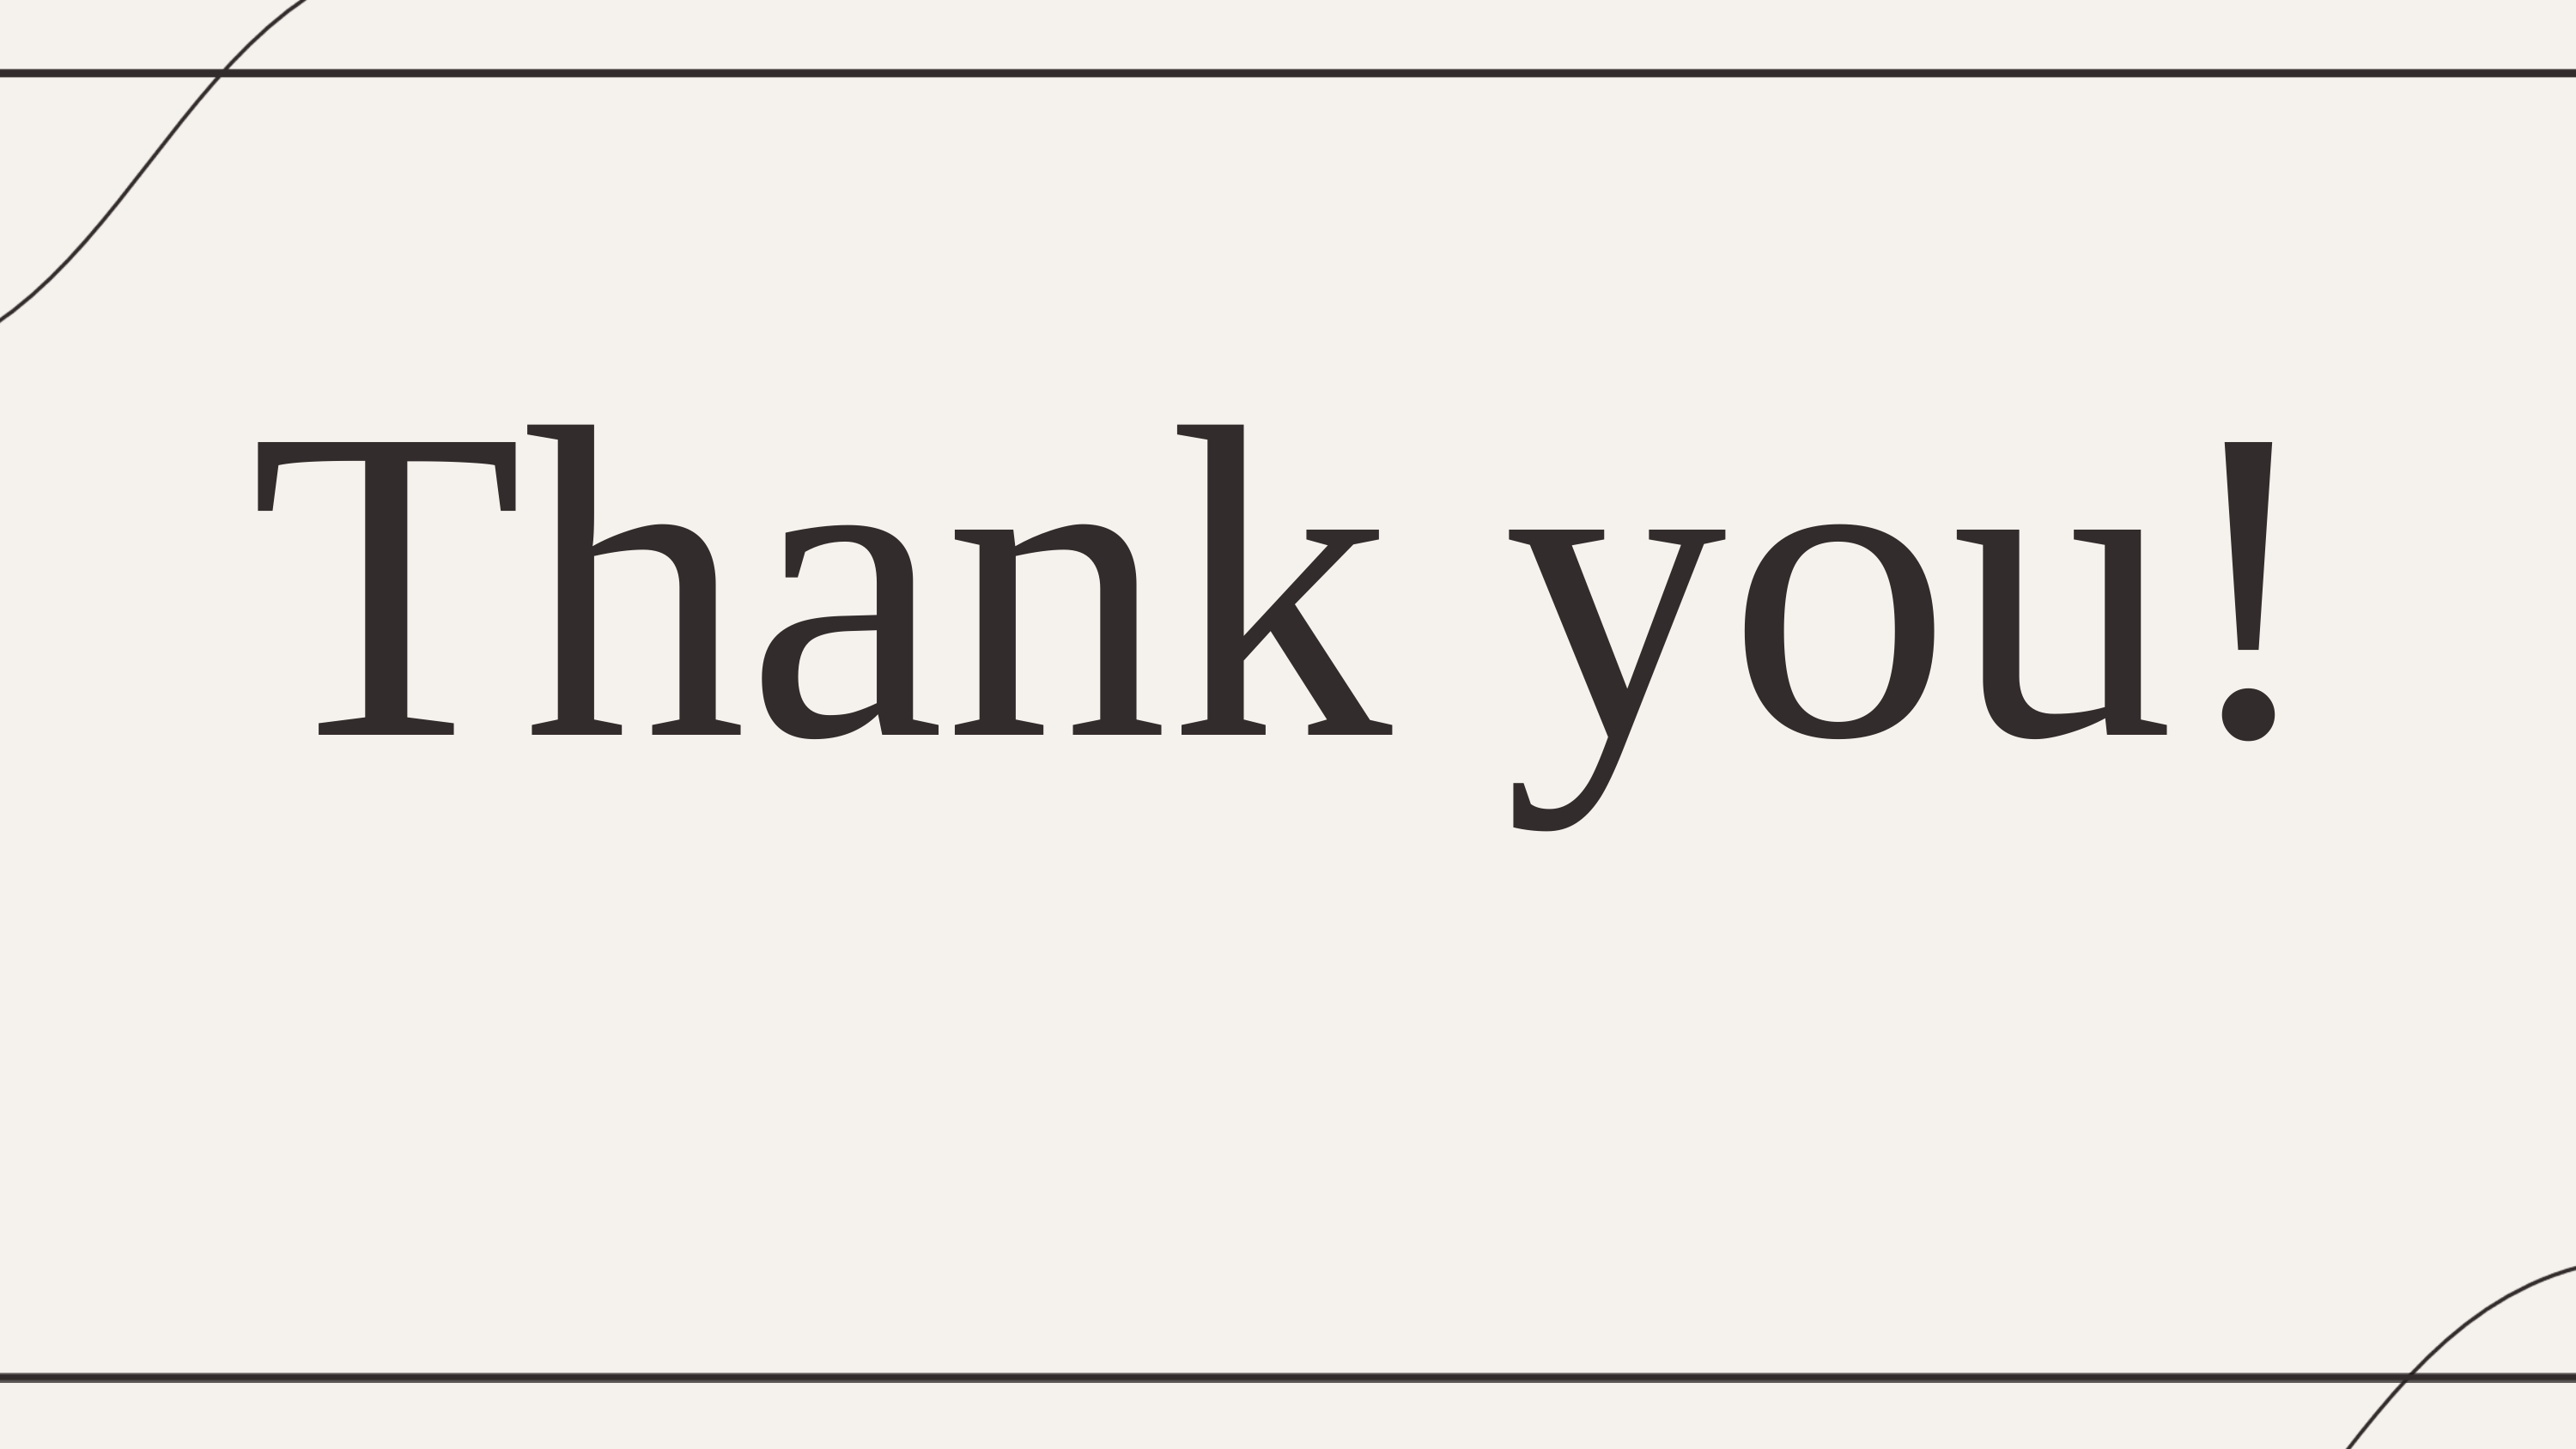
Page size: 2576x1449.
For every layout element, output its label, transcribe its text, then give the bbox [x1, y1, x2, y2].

text_box [0, 1373, 2576, 1383]
text_box [0, 1383, 2576, 1449]
text_box [0, 0, 2576, 1373]
text_box Thank you! [91, 578, 2485, 825]
